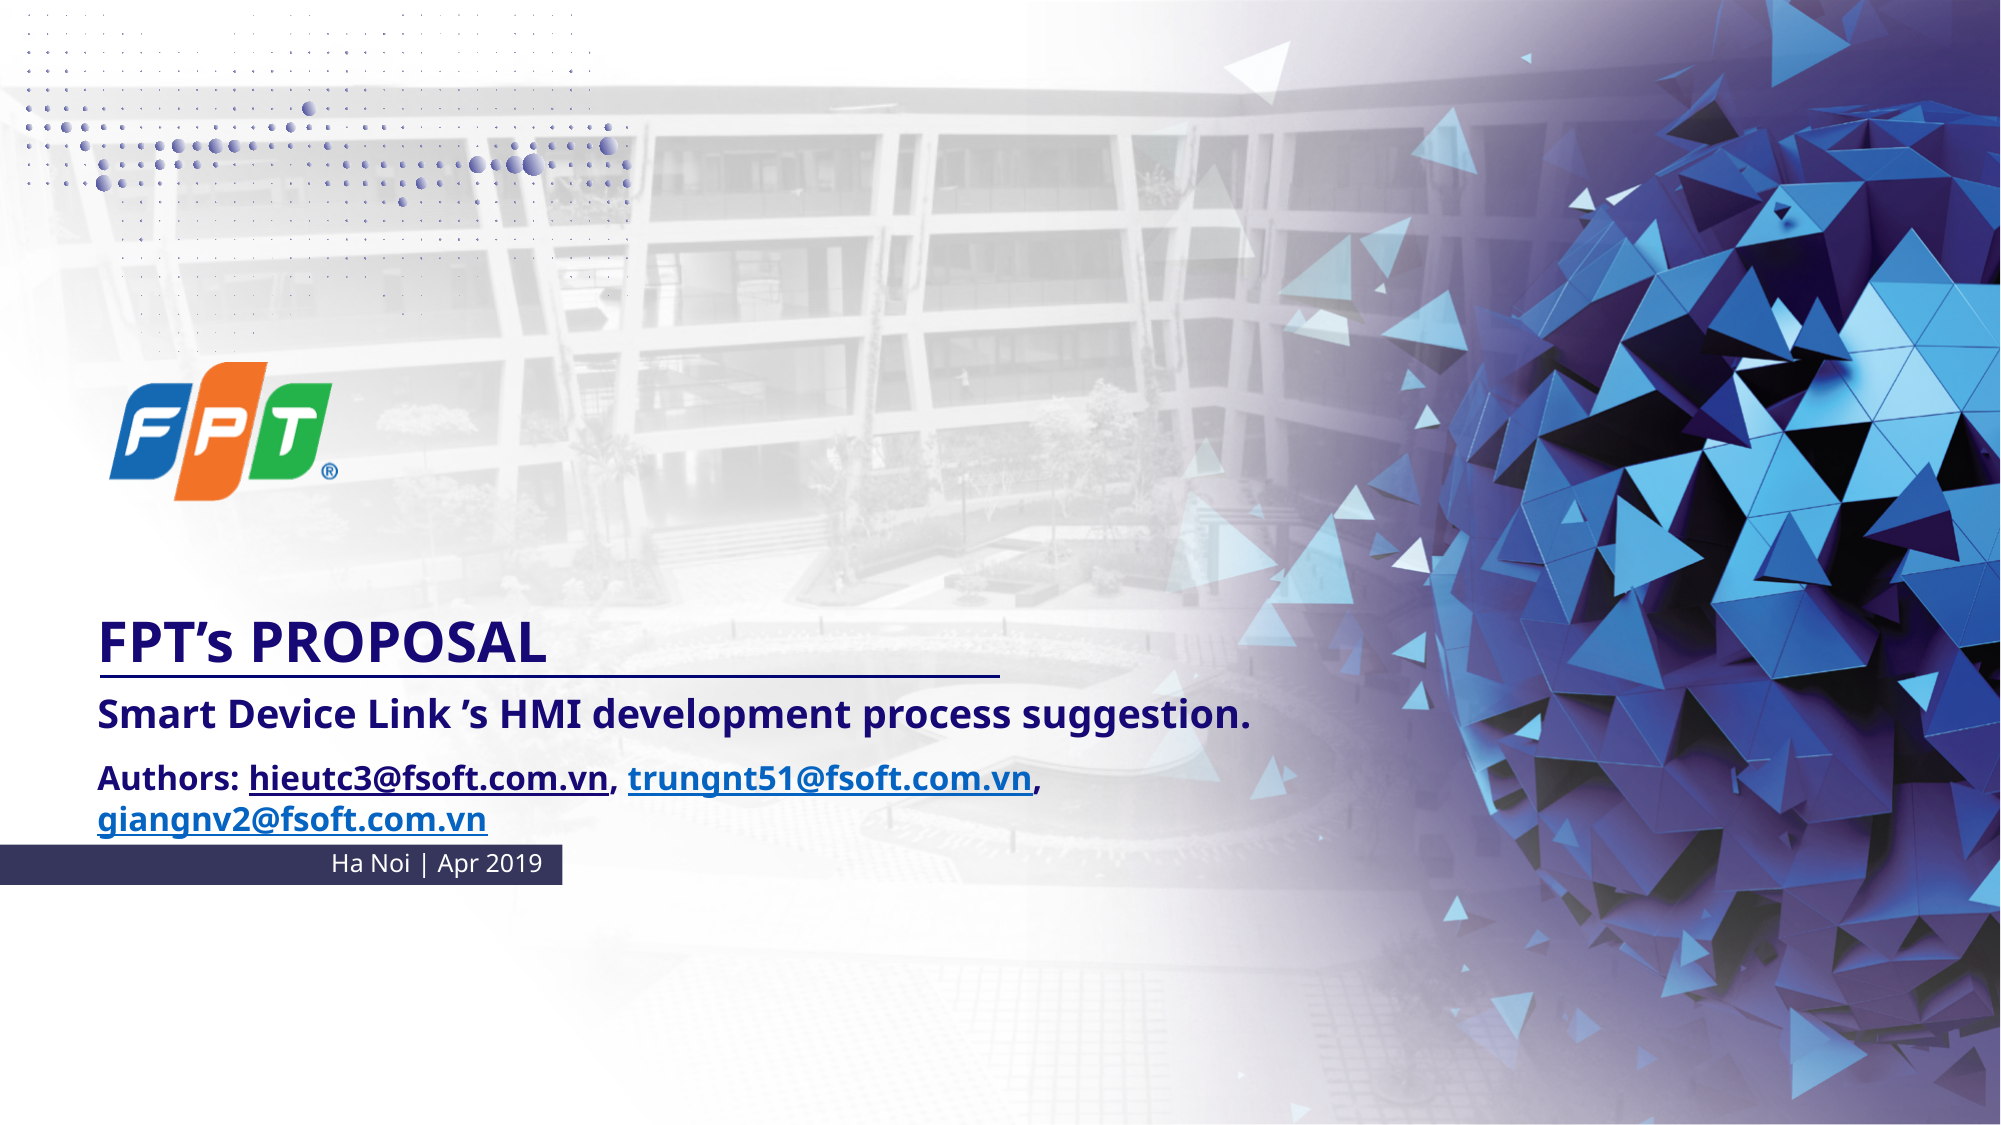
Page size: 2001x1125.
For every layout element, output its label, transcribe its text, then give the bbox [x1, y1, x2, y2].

list Smart Device Link ’s HMI development process suggestion. Authors: hieutc3@fsoft.com.vn, trungnt51@fsoft.com.vn, giangnv2@fsoft.com.vn [82, 687, 1355, 803]
list FPT’s PROPOSAL [82, 606, 1673, 766]
list Ha Noi | Apr 2019 [94, 843, 558, 886]
picture [109, 362, 338, 508]
picture [1026, 0, 2001, 1125]
